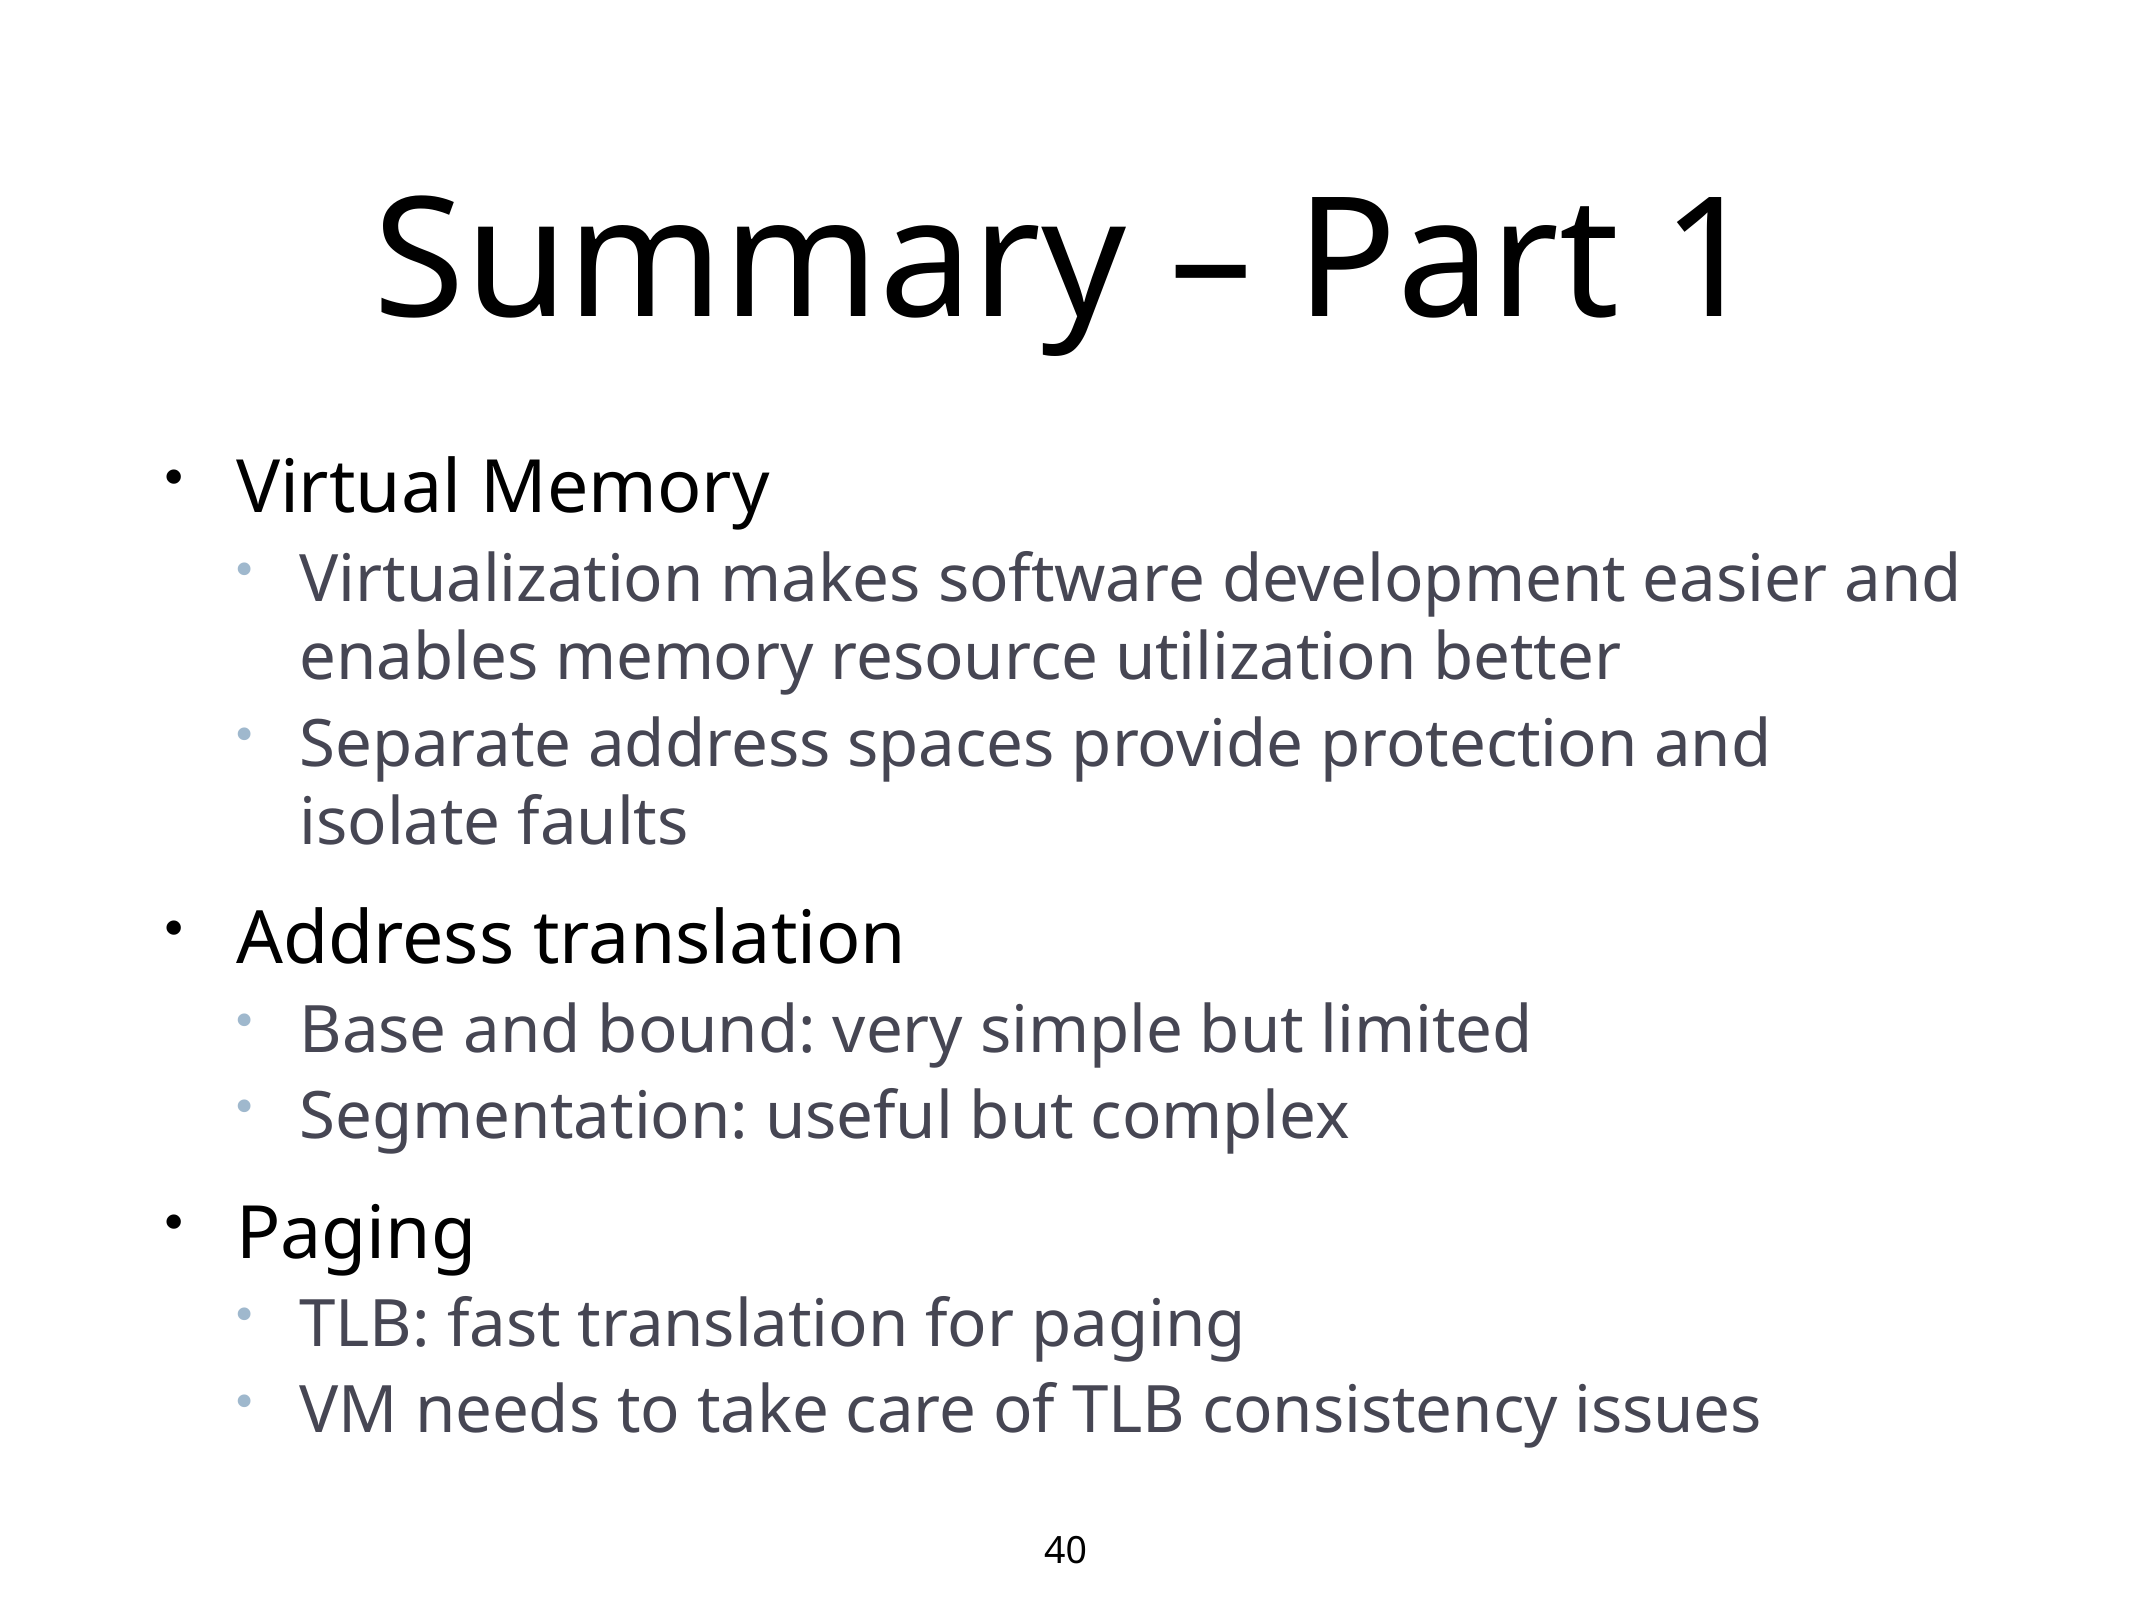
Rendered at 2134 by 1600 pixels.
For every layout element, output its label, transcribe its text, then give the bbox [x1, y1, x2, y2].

slide_number 40 [1034, 1517, 1097, 1581]
list Virtual Memory Virtualization makes software development easier and enables memory resource utilization better Separate address spaces provide protection and isolate faults Address translation Base and bound: very simple but limited Segmentation: useful but complex Paging TLB: fast translation for paging VM needs to take care of TLB consistency issues [155, 426, 1978, 1459]
title Summary – Part 1 [155, 72, 1978, 426]
